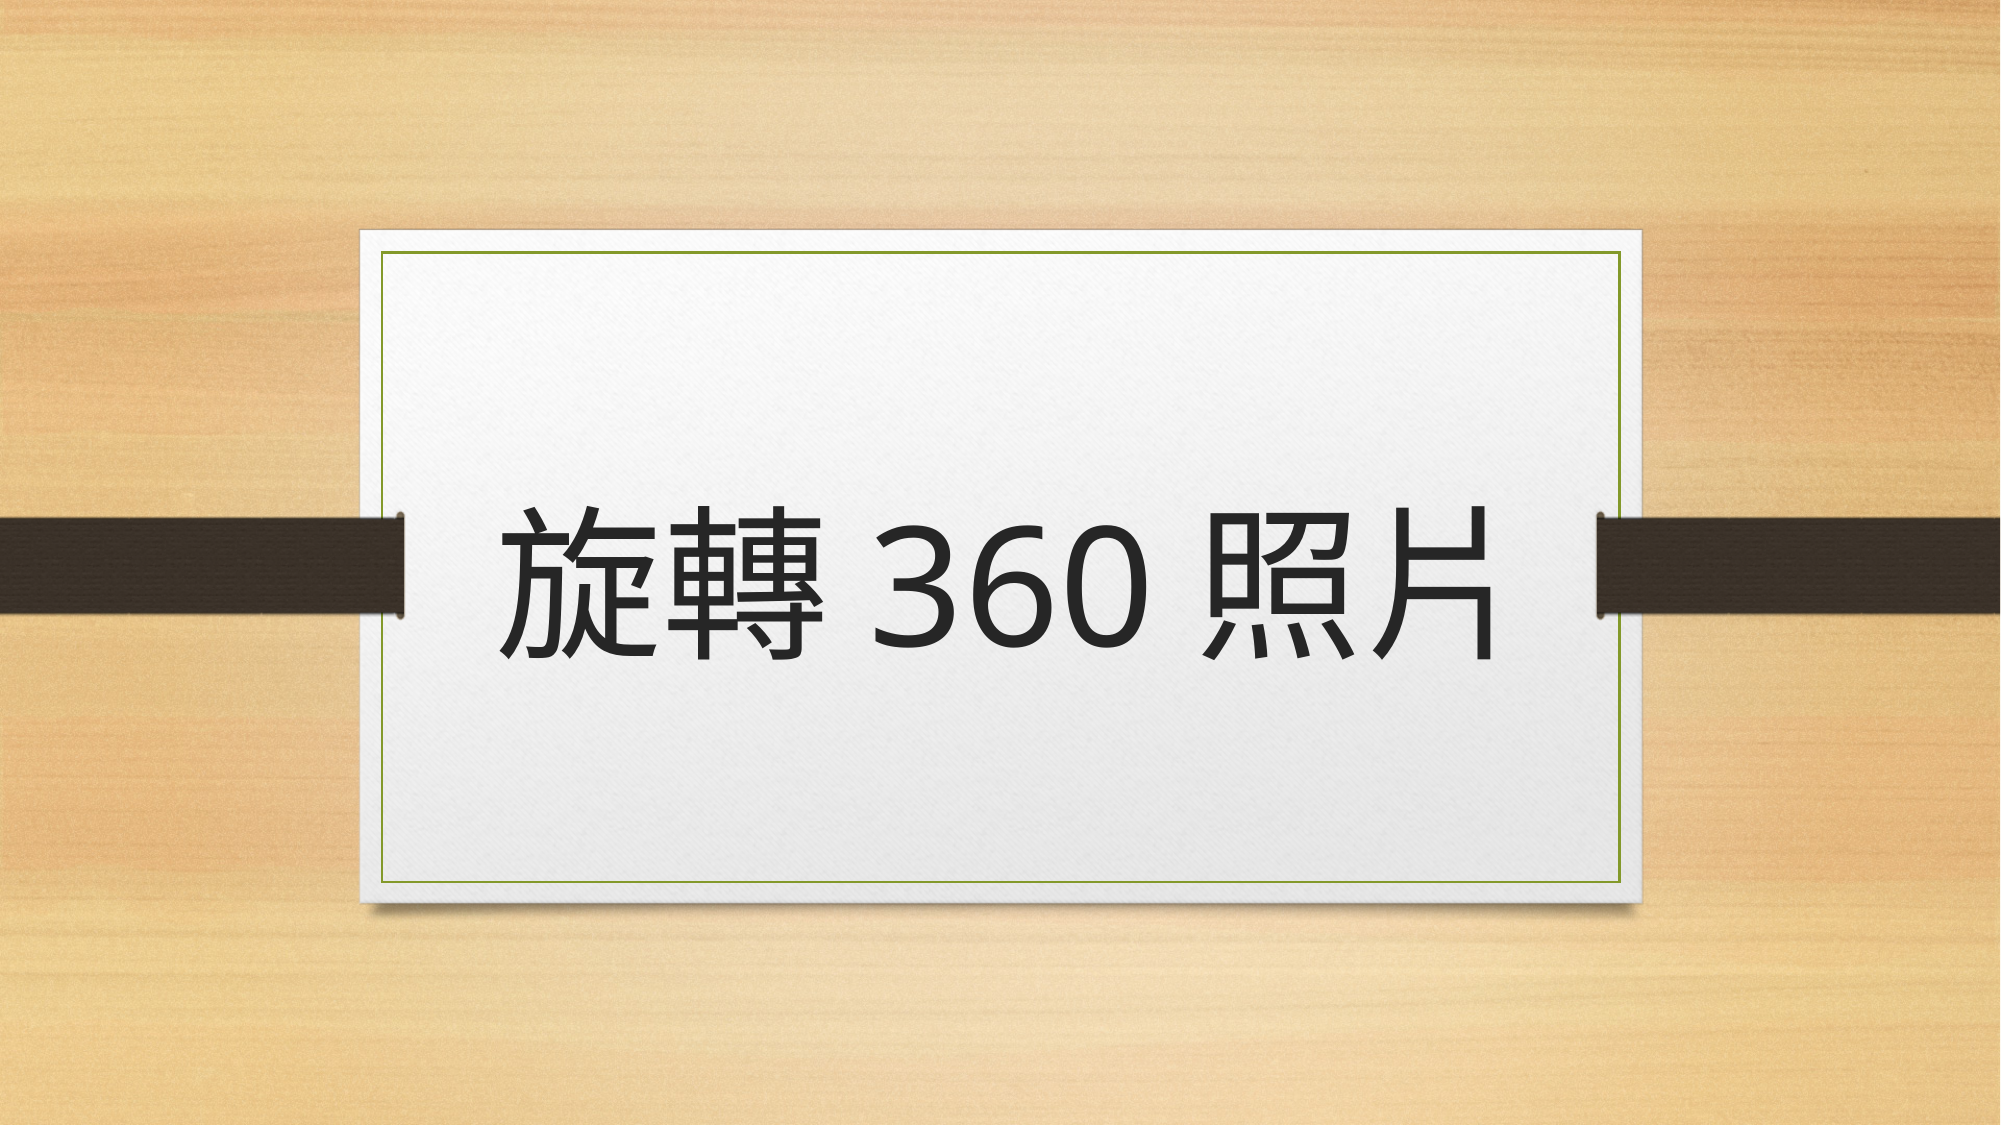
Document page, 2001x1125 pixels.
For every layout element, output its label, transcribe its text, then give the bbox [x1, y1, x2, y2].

picture [0, 0, 2001, 1125]
text_box 旋轉360照片 [453, 438, 1572, 687]
